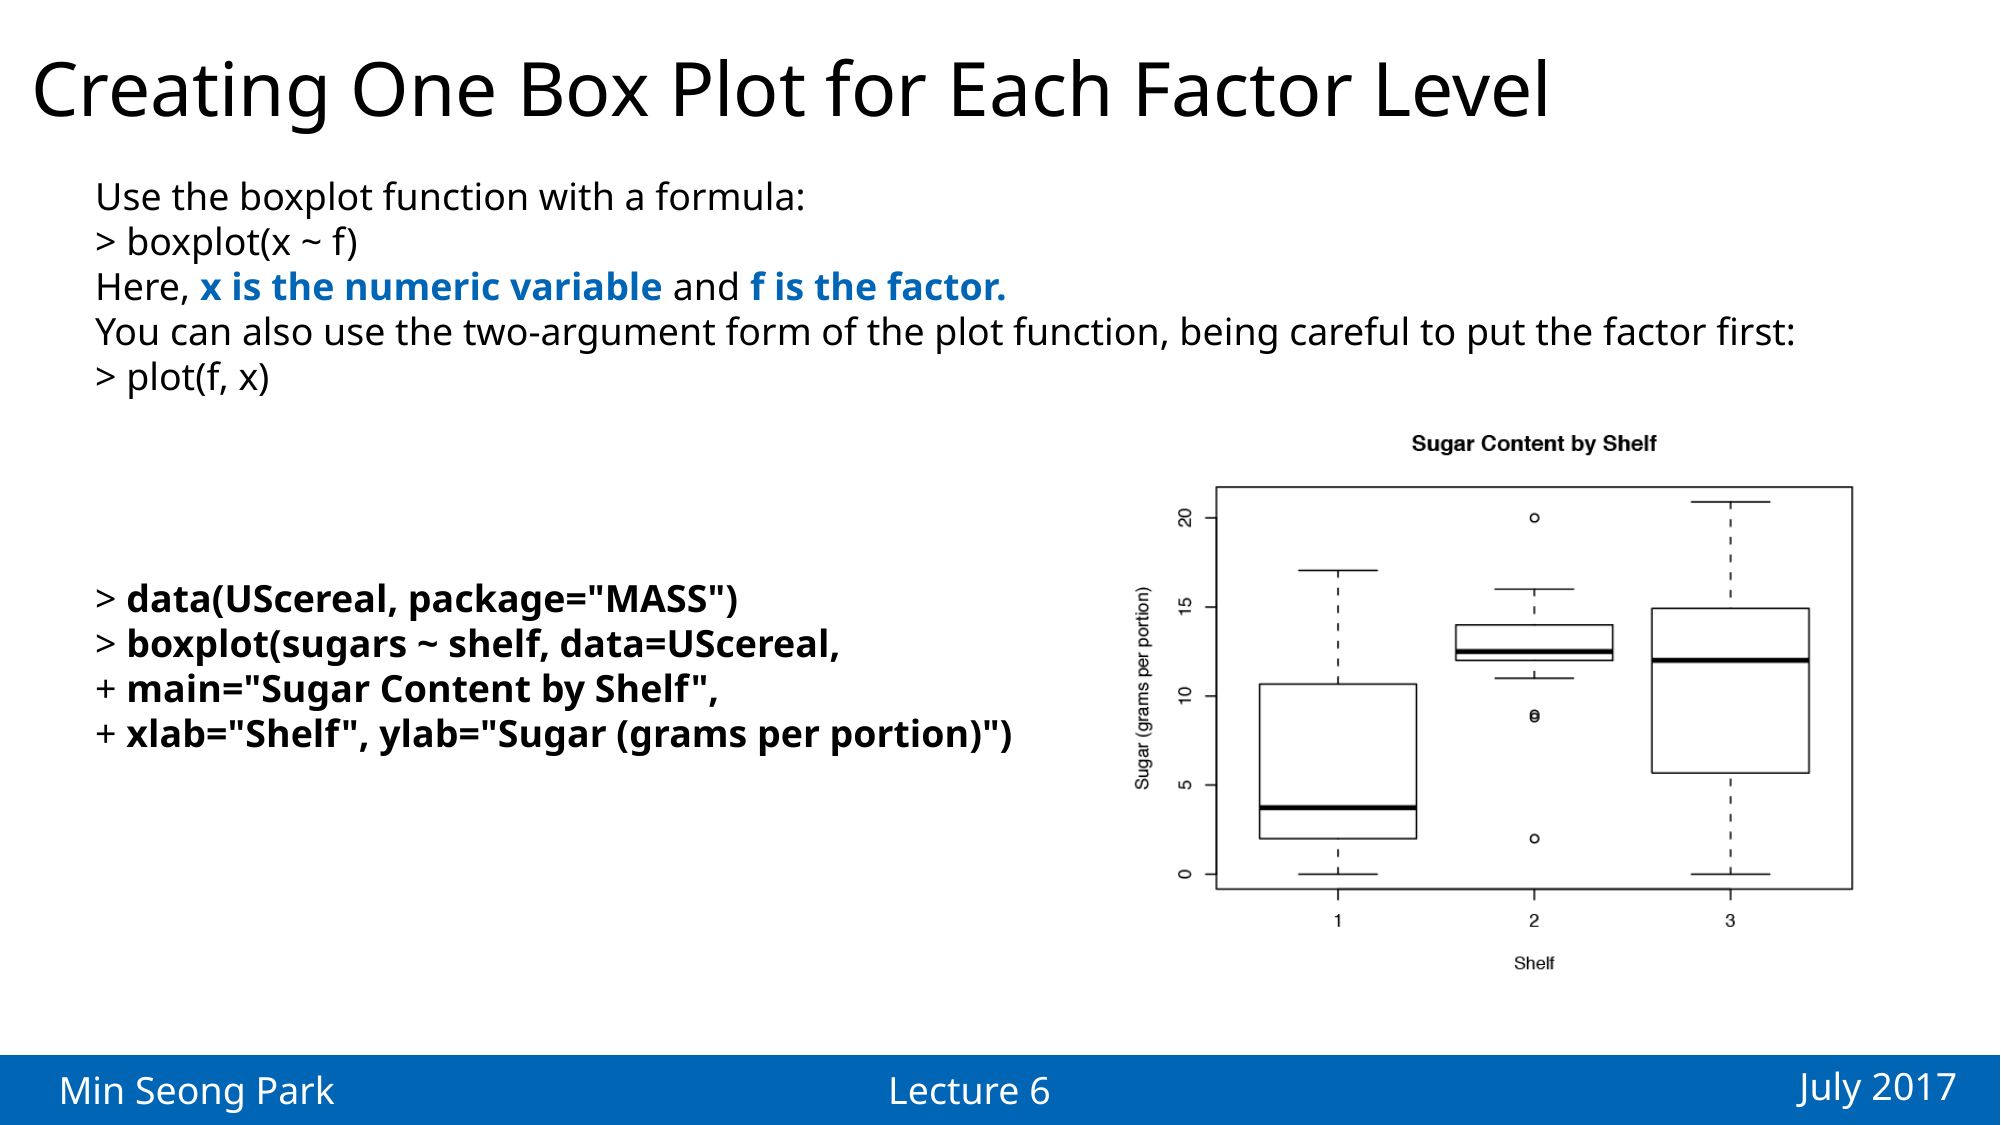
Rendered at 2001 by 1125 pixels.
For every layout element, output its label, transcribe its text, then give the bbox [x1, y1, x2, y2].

text_box [0, 1054, 2000, 1125]
text_box July 2017 [1784, 1055, 1973, 1116]
text_box > data(UScereal, package="MASS") > boxplot(sugars ~ shelf, data=UScereal, + main="Sugar Content by Shelf", + xlab="Shelf", ylab="Sugar (grams per portion)") [80, 567, 1081, 762]
text_box Lecture 6 [873, 1059, 1066, 1120]
text_box Creating One Box Plot for Each Factor Level [16, 33, 1568, 139]
text_box Min Seong Park [43, 1059, 350, 1120]
picture [1129, 400, 1895, 997]
text_box Use the boxplot function with a formula: > boxplot(x ~ f) Here, x is the numeric variable and f is the factor. You can also use the two-argument form of the plot function, being careful to put the factor first: > plot(f, x) [80, 165, 1950, 406]
